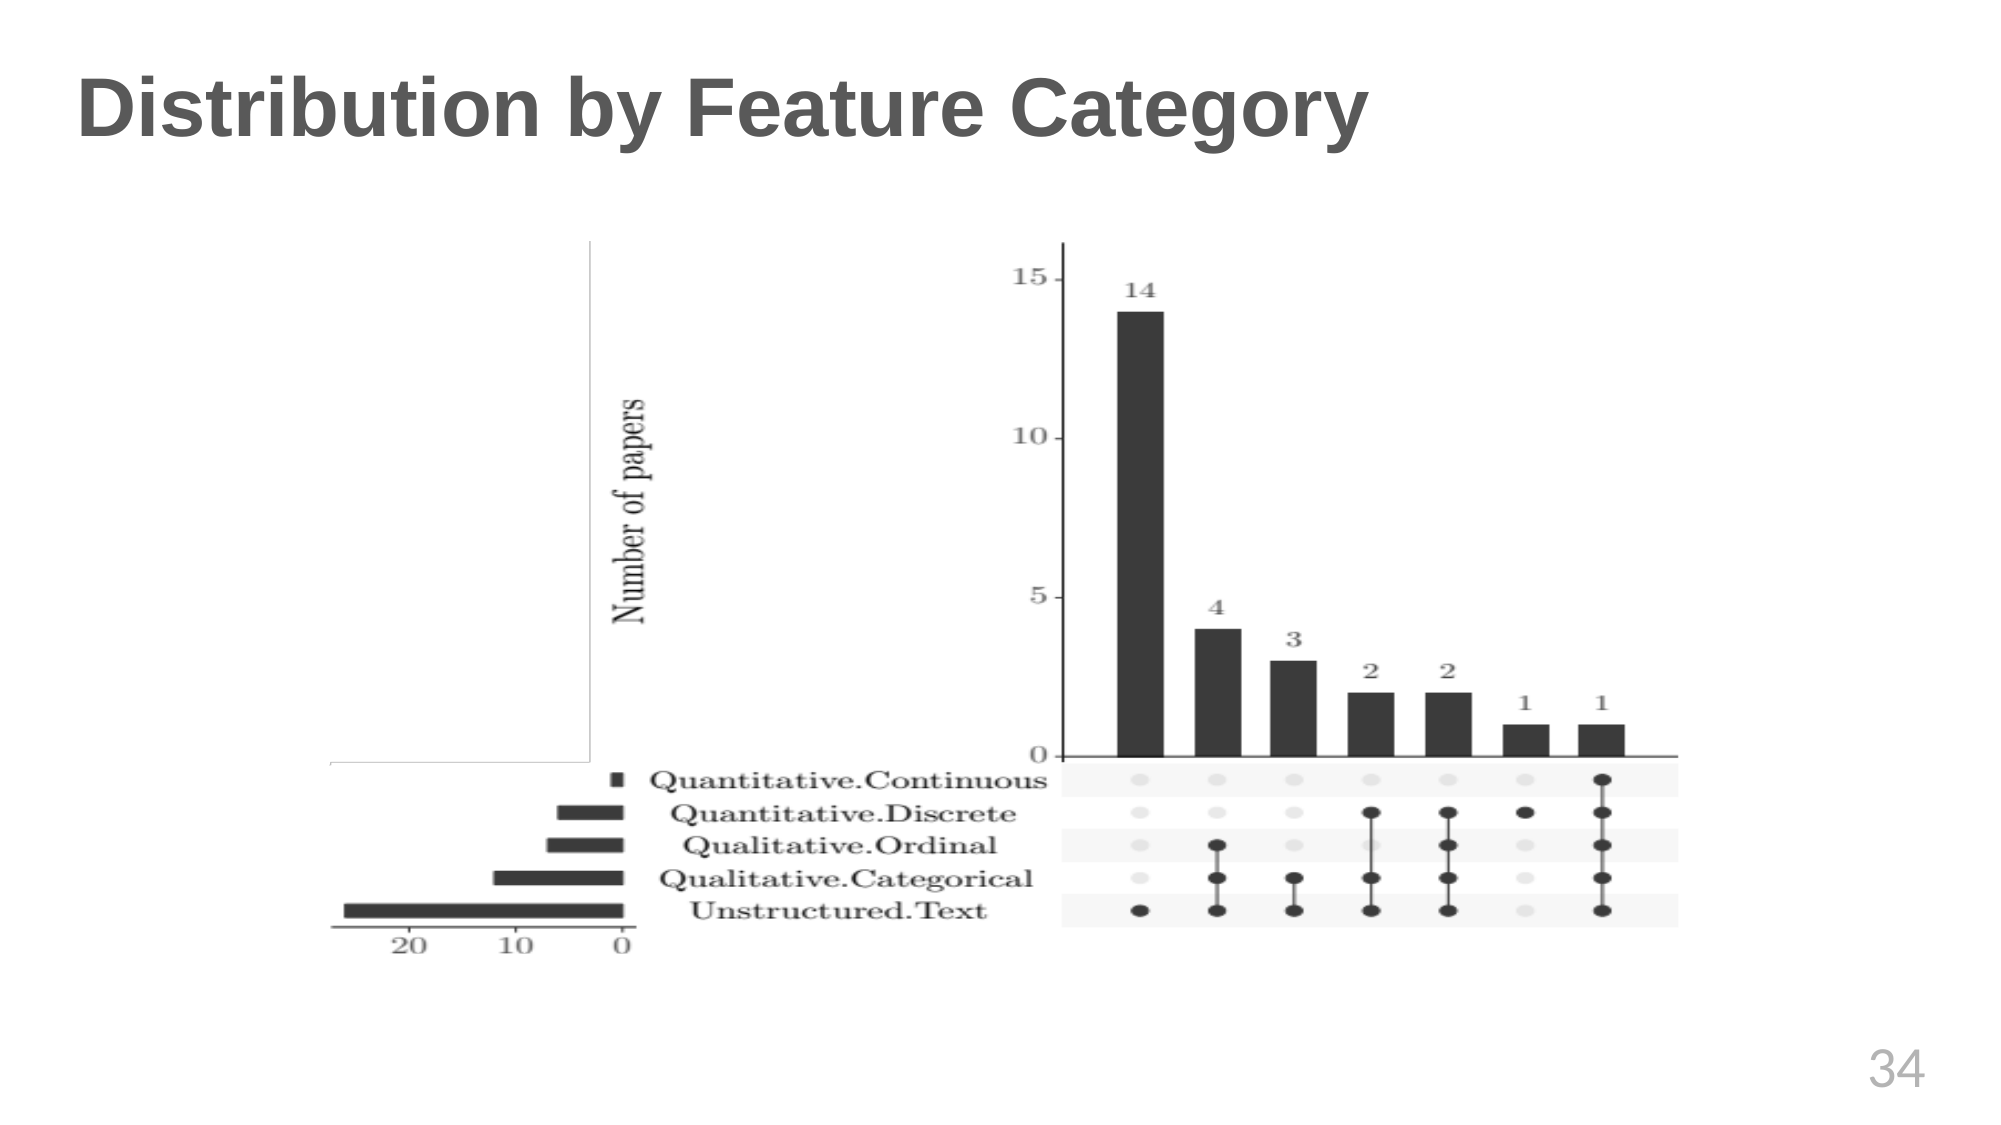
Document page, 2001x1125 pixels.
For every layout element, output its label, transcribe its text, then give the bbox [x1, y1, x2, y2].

title Distribution by Feature Category [61, 59, 1863, 161]
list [329, 241, 1679, 954]
slide_number 34 [1785, 1034, 1942, 1095]
